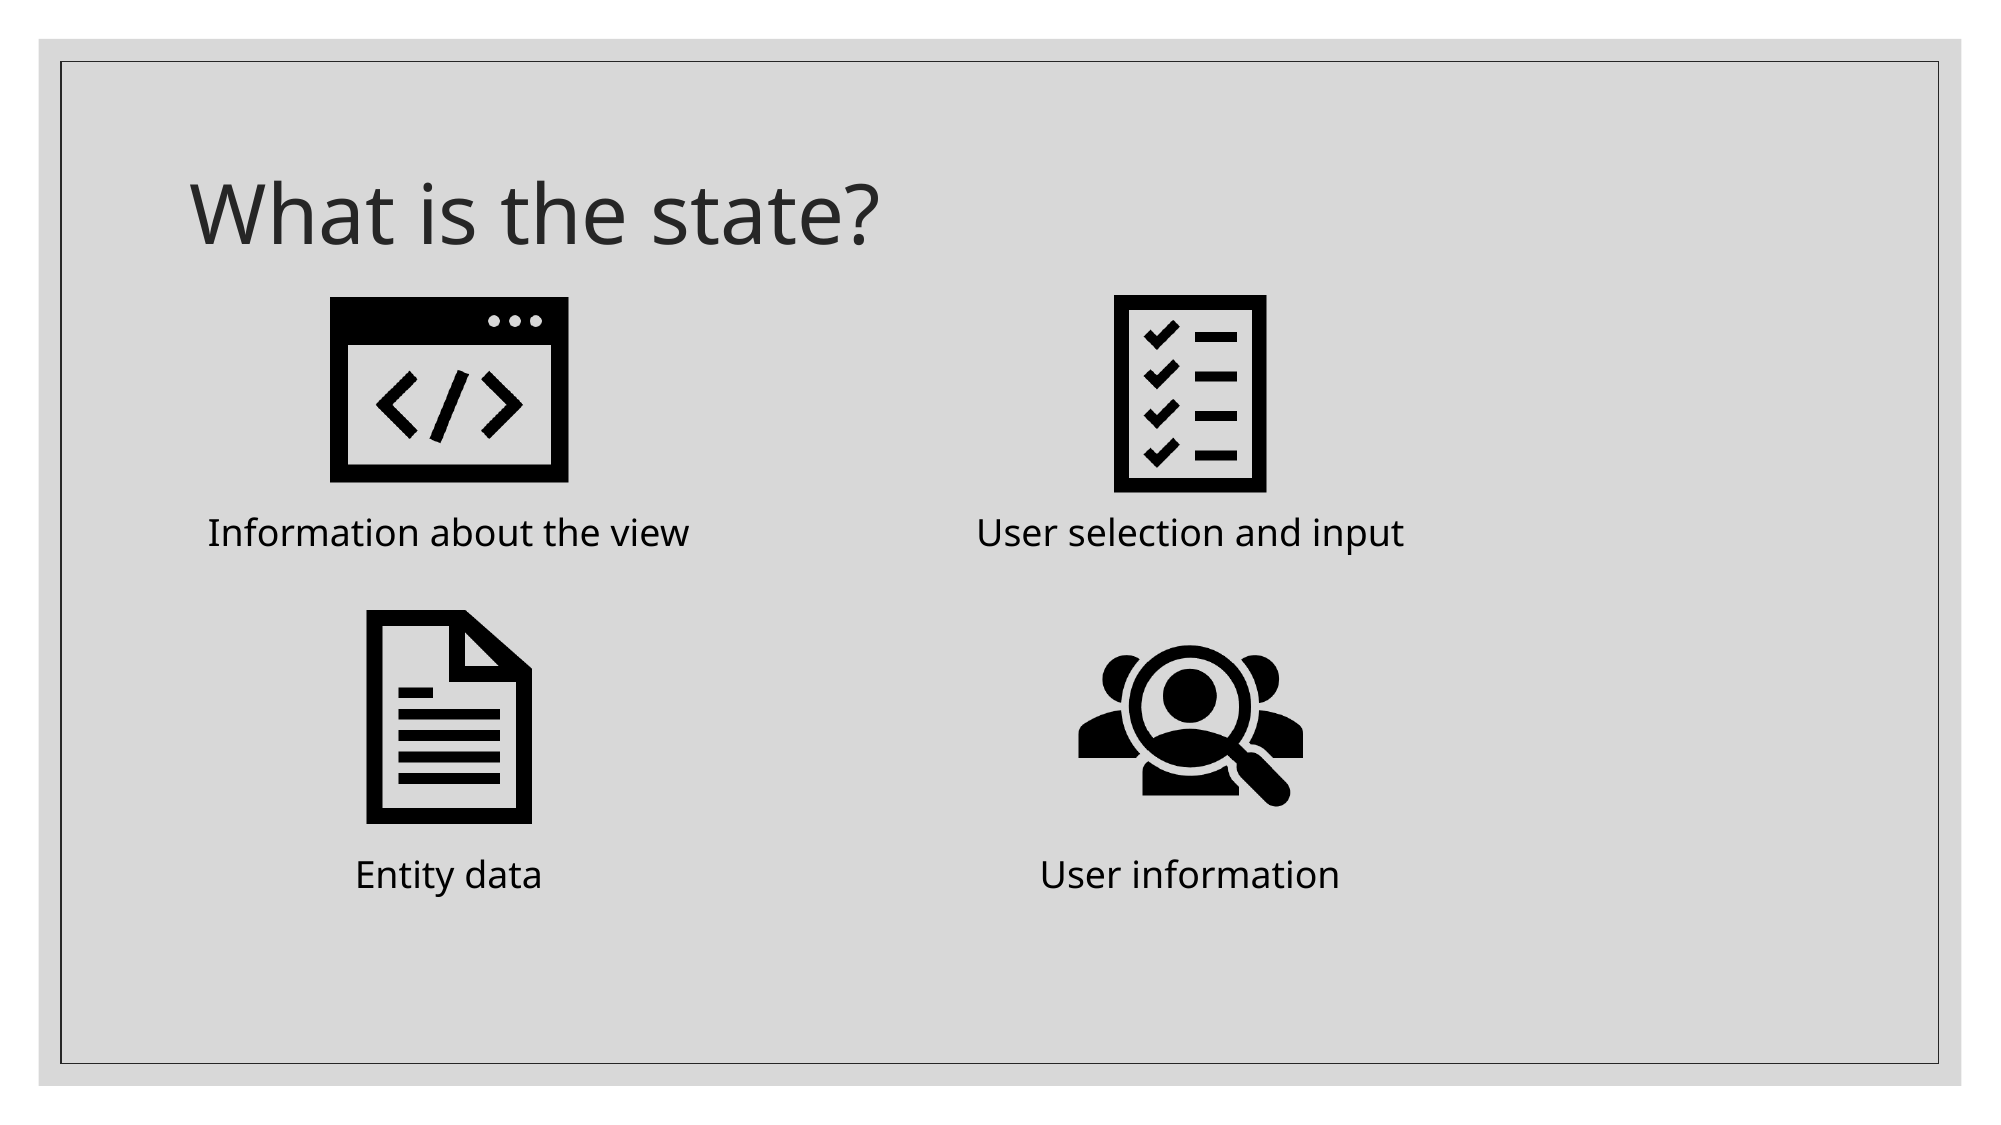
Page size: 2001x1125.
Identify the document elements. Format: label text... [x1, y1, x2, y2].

text_box User selection and input [916, 501, 1465, 562]
picture [320, 588, 578, 845]
text_box Entity data [174, 844, 723, 904]
text_box User information [916, 844, 1465, 904]
text_box Information about the view [174, 501, 723, 562]
picture [1072, 275, 1308, 512]
title What is the state? [174, 105, 1825, 331]
picture [305, 246, 593, 533]
picture [1062, 597, 1319, 854]
